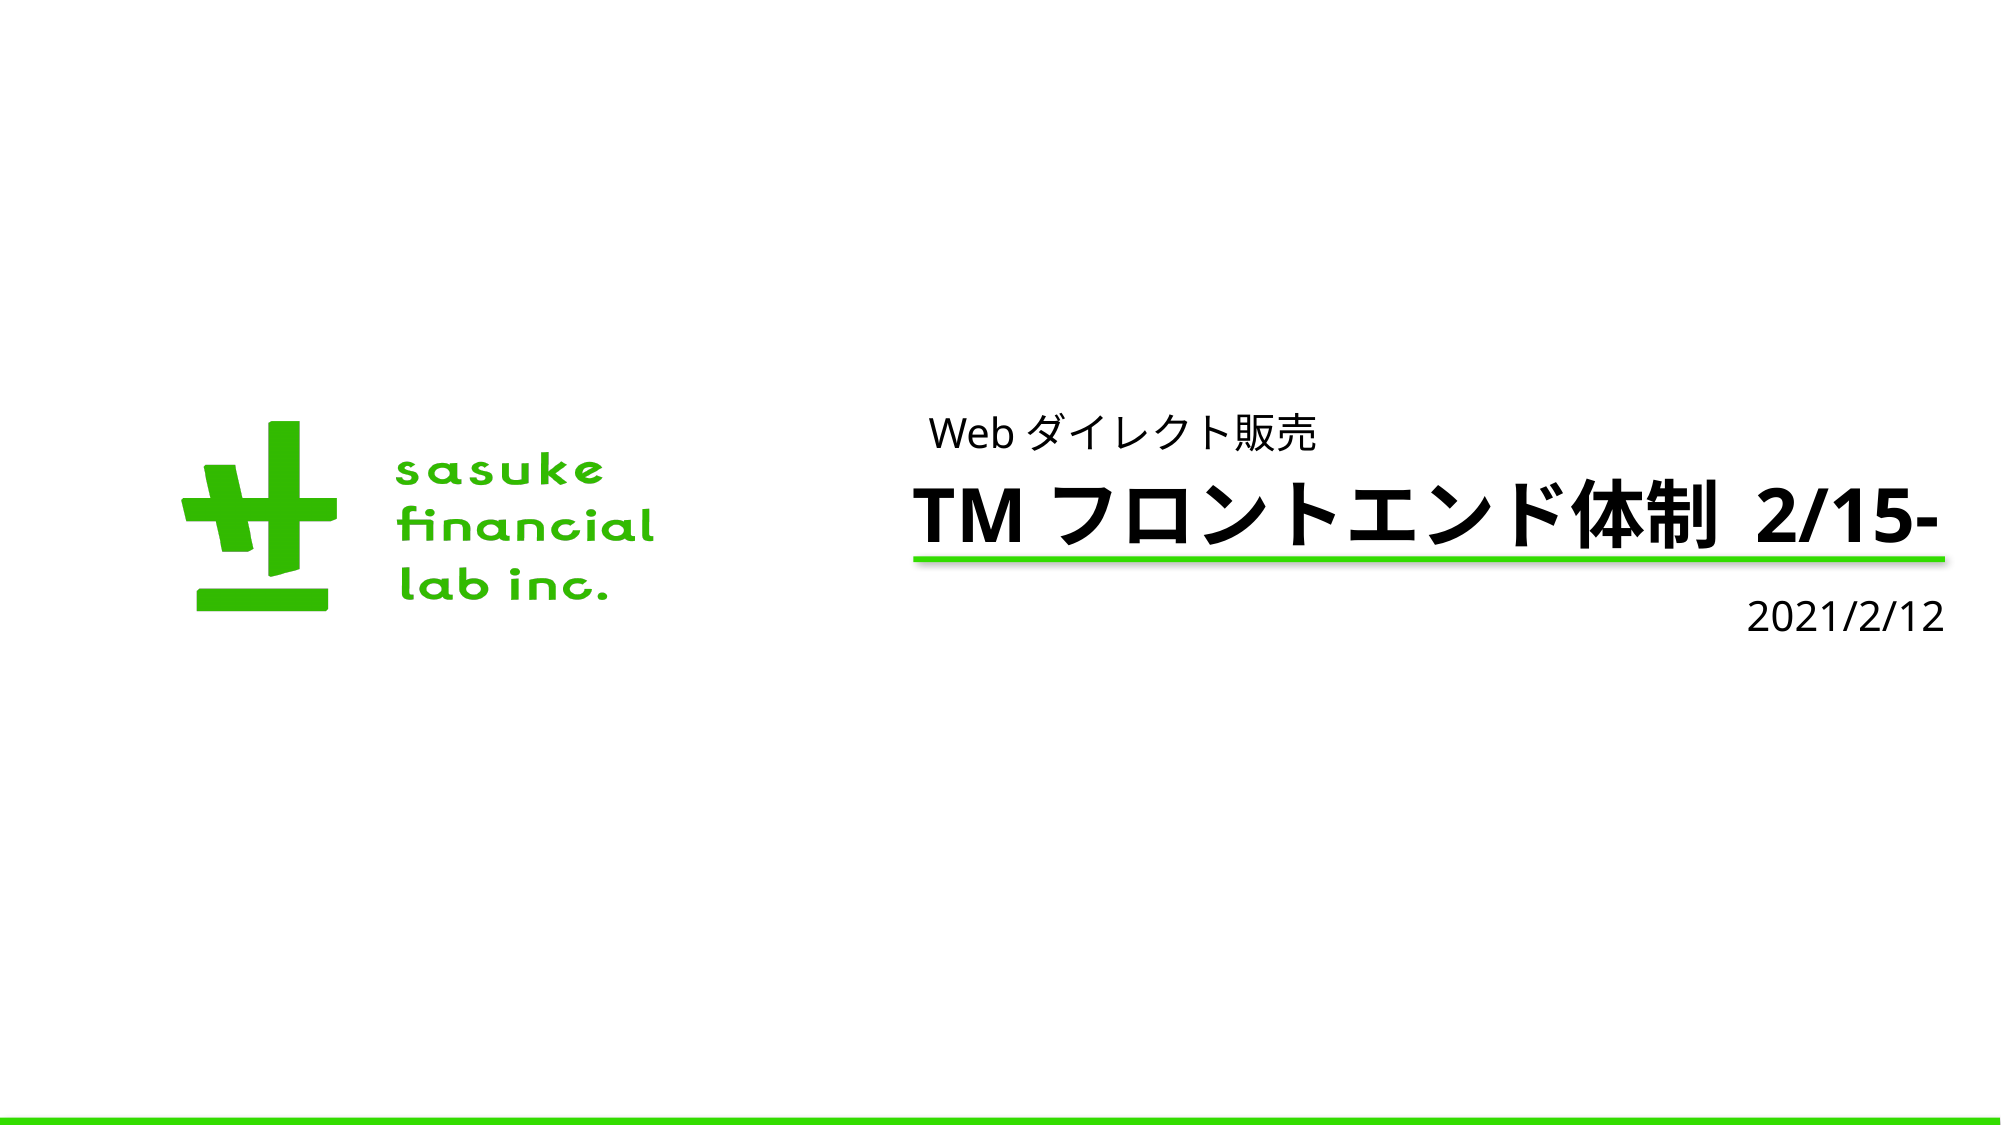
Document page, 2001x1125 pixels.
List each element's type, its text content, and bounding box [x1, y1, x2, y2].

text_box Webダイレクト販売 [928, 391, 1357, 457]
picture [175, 340, 659, 704]
title TMフロントエンド体制 2/15- [898, 459, 1982, 575]
text_box 2021/2/12 [1572, 574, 1946, 640]
